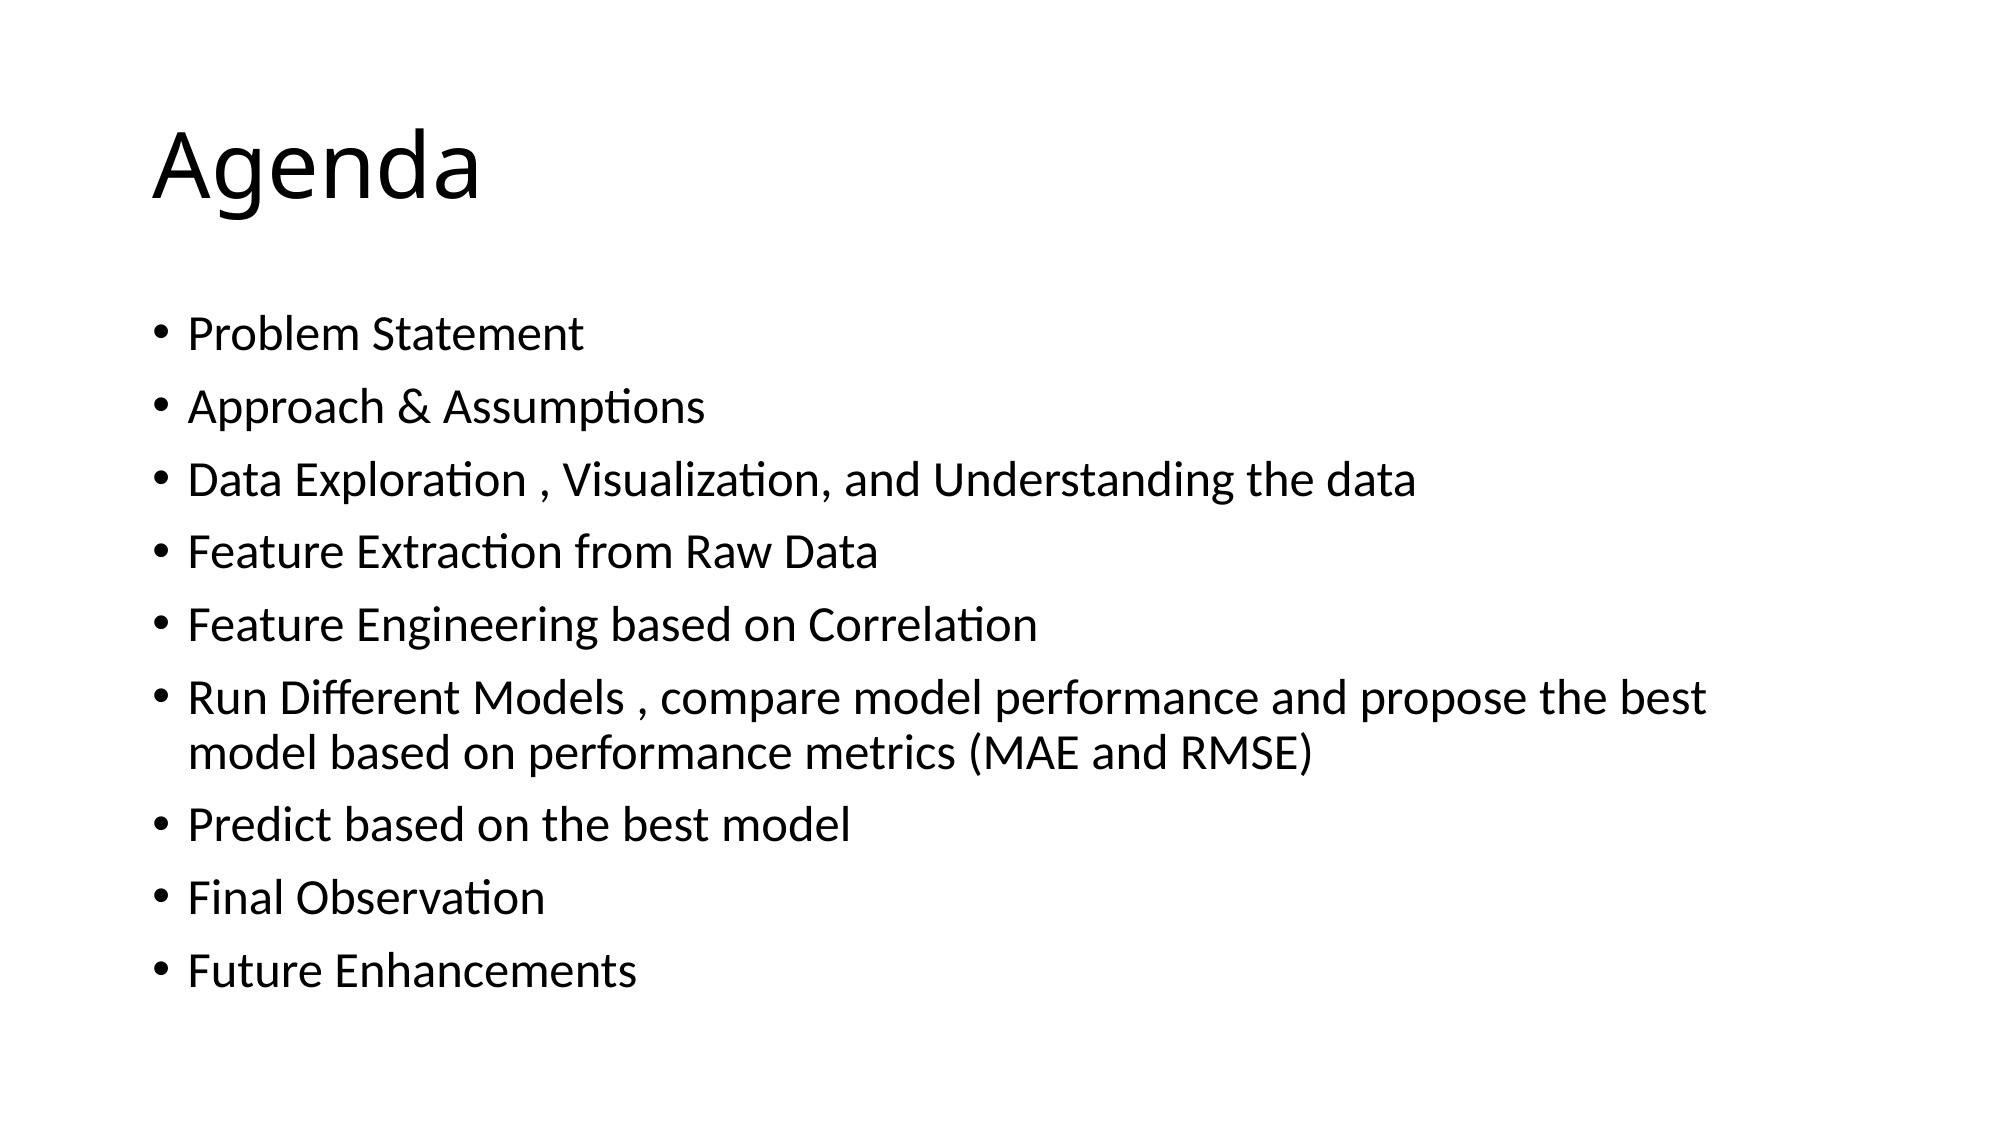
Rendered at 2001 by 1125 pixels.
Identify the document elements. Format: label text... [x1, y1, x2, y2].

title Agenda [137, 59, 1863, 278]
list Problem Statement Approach & Assumptions Data Exploration , Visualization, and Understanding the data Feature Extraction from Raw Data Feature Engineering based on Correlation Run Different Models , compare model performance and propose the best model based on performance metrics (MAE and RMSE) Predict based on the best model Final Observation Future Enhancements [137, 299, 1863, 1014]
